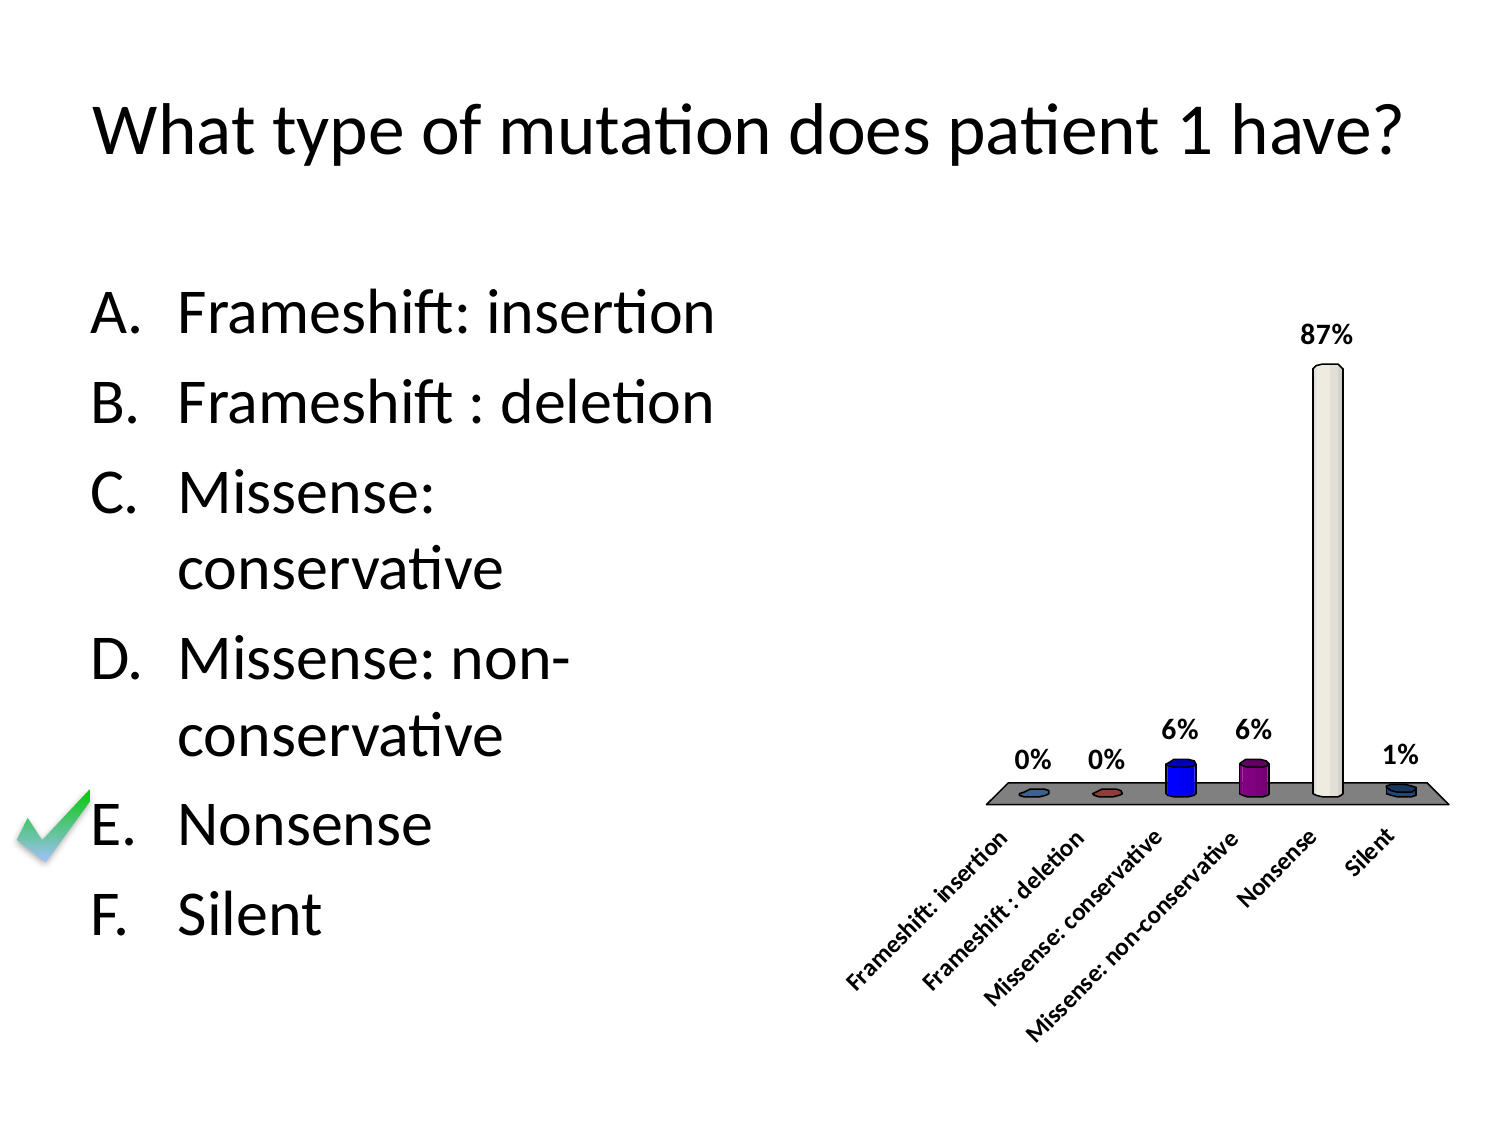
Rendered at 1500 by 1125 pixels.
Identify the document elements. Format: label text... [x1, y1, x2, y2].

text_box [16, 788, 91, 863]
list Frameshift: insertion Frameshift : deletion Missense: conservative Missense: non-conservative Nonsense Silent [75, 262, 737, 1005]
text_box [739, 262, 1490, 1107]
title What type of mutation does patient 1 have? [75, 31, 1425, 220]
